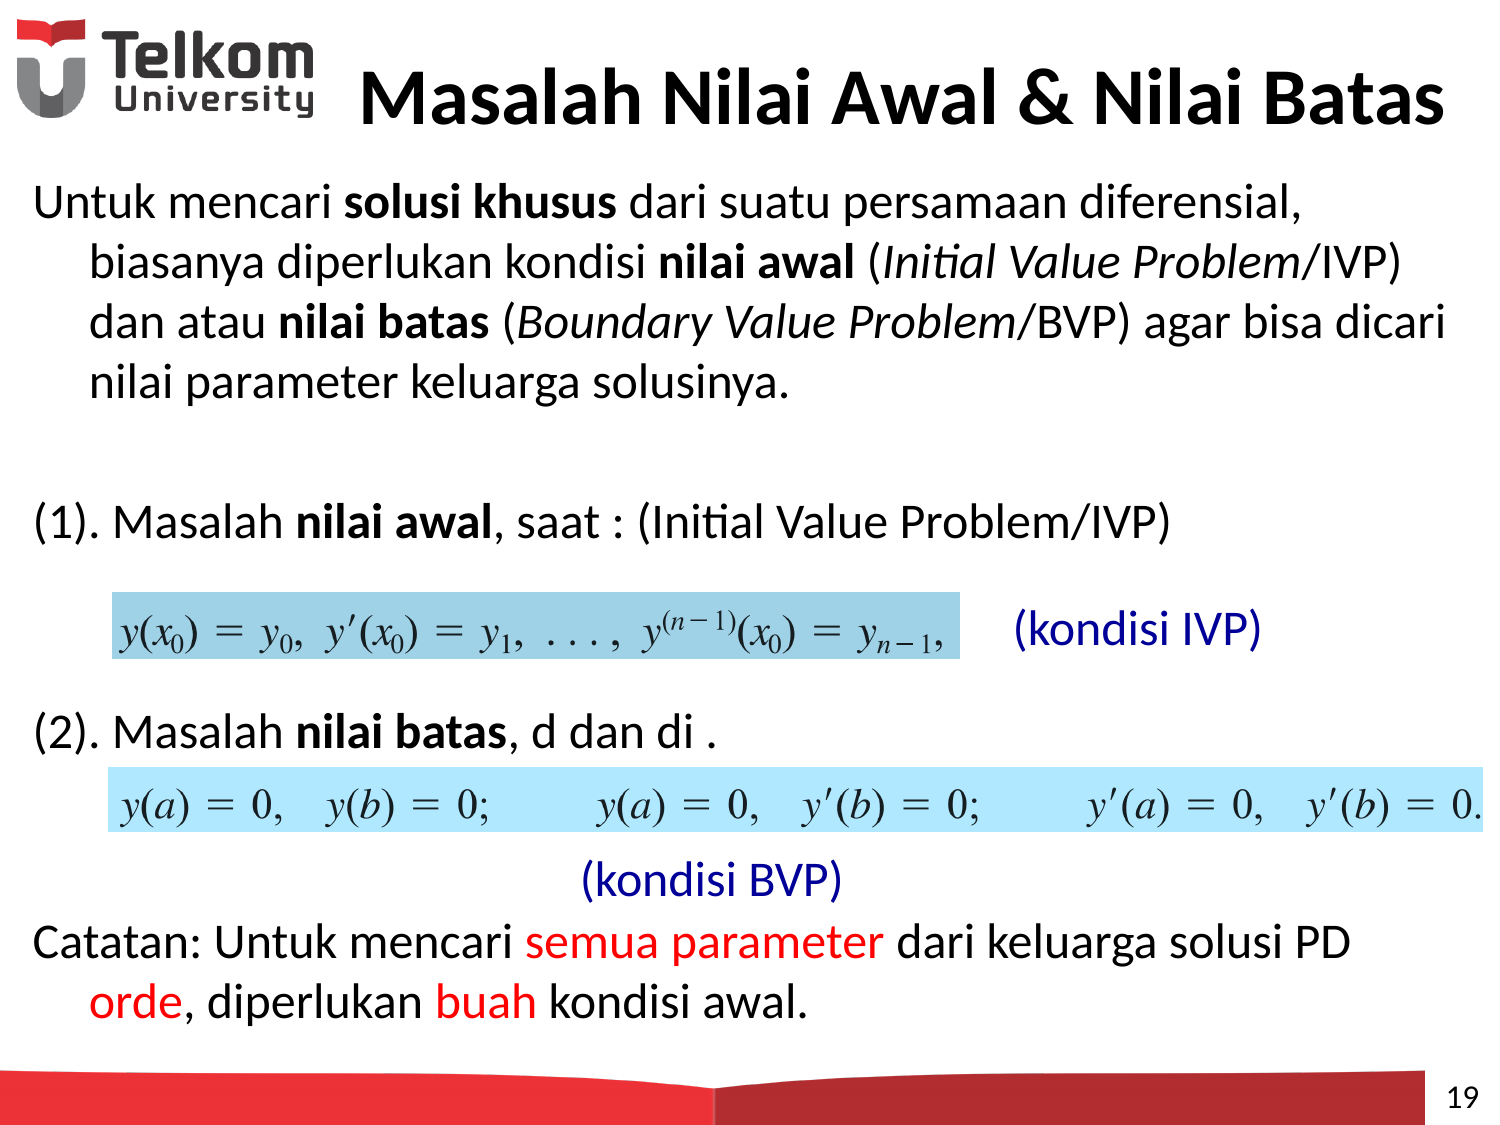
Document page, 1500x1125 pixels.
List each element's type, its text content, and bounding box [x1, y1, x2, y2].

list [0, 1070, 1426, 1125]
slide_number 19 [1425, 1065, 1500, 1125]
picture [108, 766, 1483, 832]
text_box (kondisi BVP) [565, 841, 883, 915]
picture [17, 18, 314, 119]
text_box (kondisi IVP) [997, 587, 1291, 663]
picture [111, 592, 961, 660]
title Masalah Nilai Awal & Nilai Batas [324, 35, 1483, 149]
